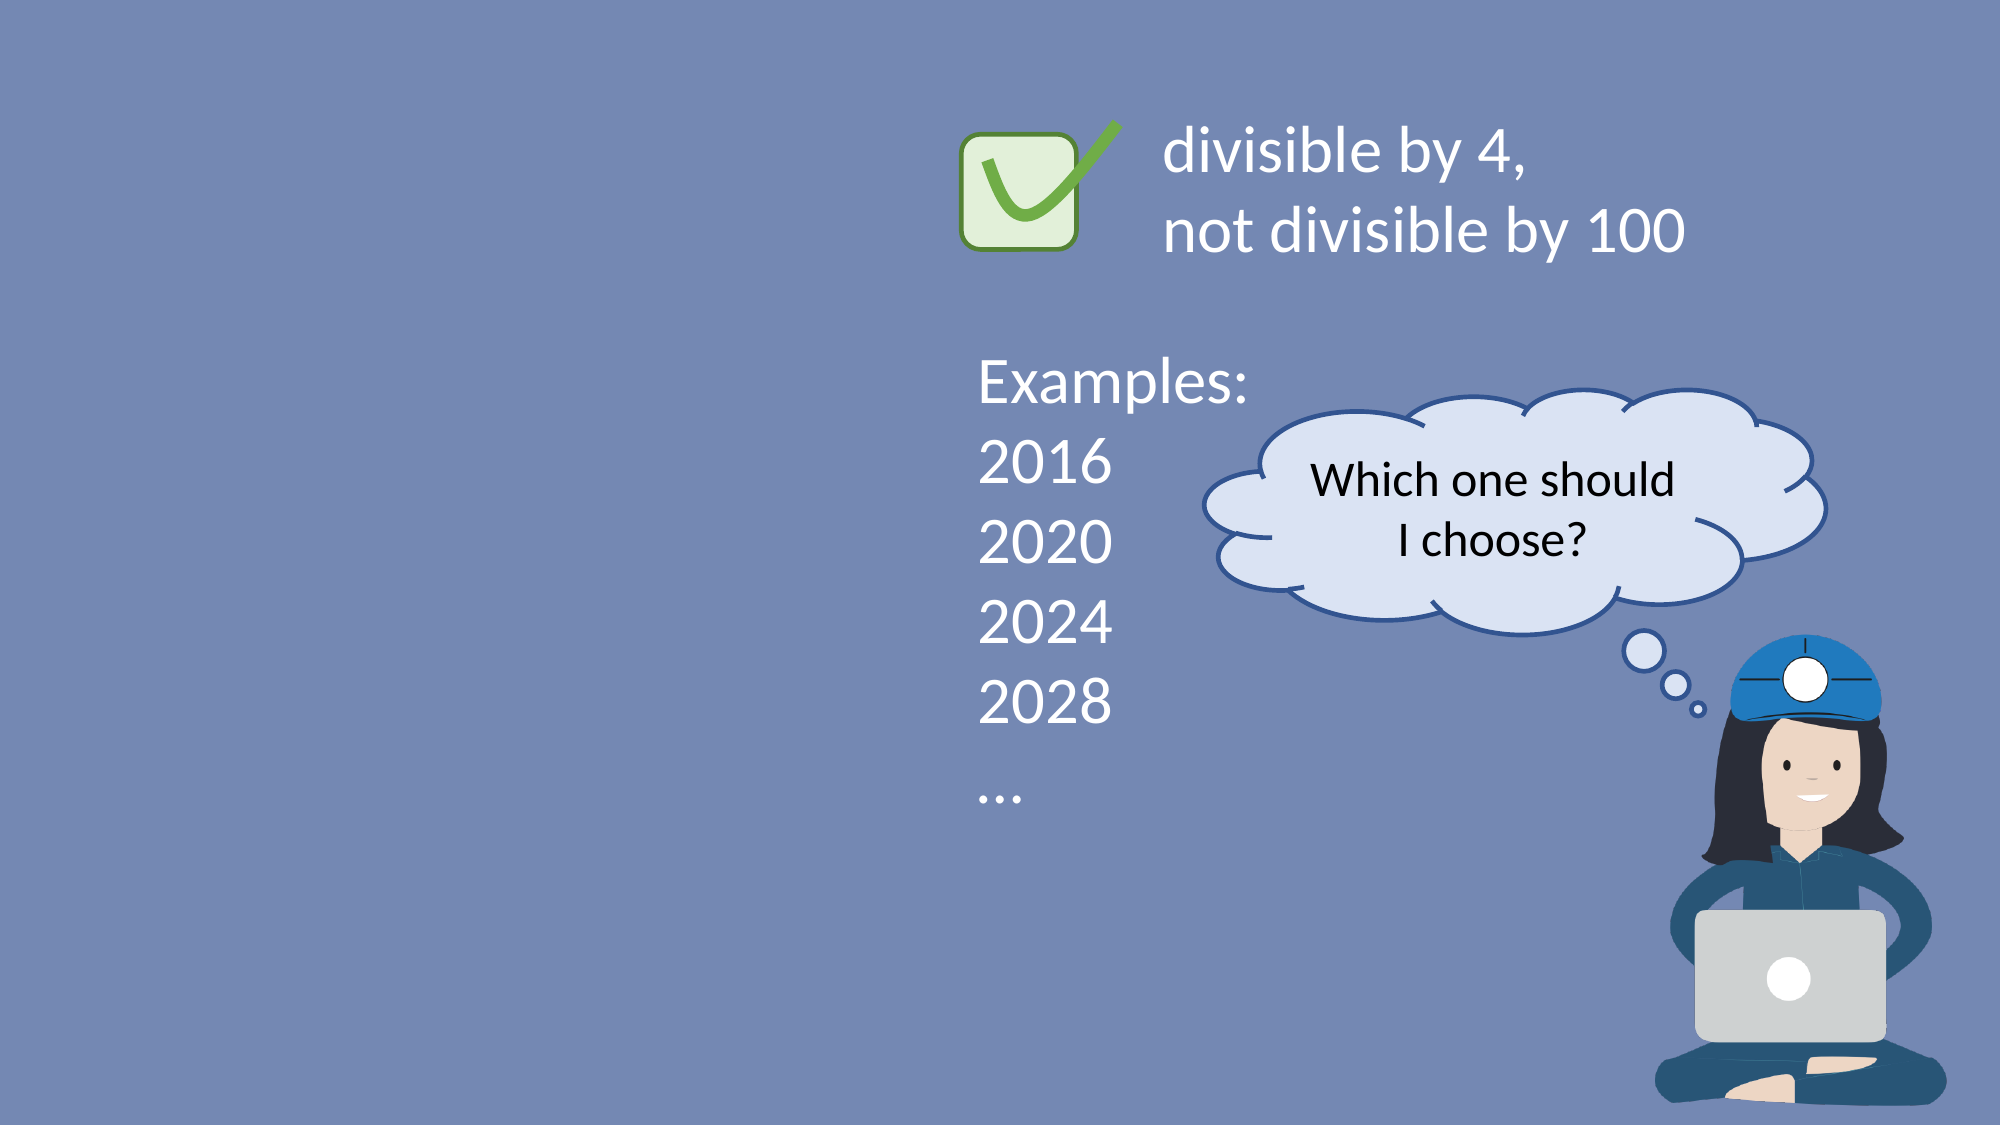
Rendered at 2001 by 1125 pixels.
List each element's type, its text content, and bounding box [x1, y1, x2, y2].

picture [1654, 634, 1947, 1106]
text_box [960, 133, 1078, 251]
text_box Which one should I choose? [1622, 629, 1658, 673]
text_box Which one should I choose? [1203, 388, 1828, 637]
text_box divisible by 4, not divisible by 100 [1147, 98, 1702, 274]
text_box [986, 122, 1119, 217]
text_box Examples: 2016 2020 2024 2028 … [963, 329, 1281, 824]
